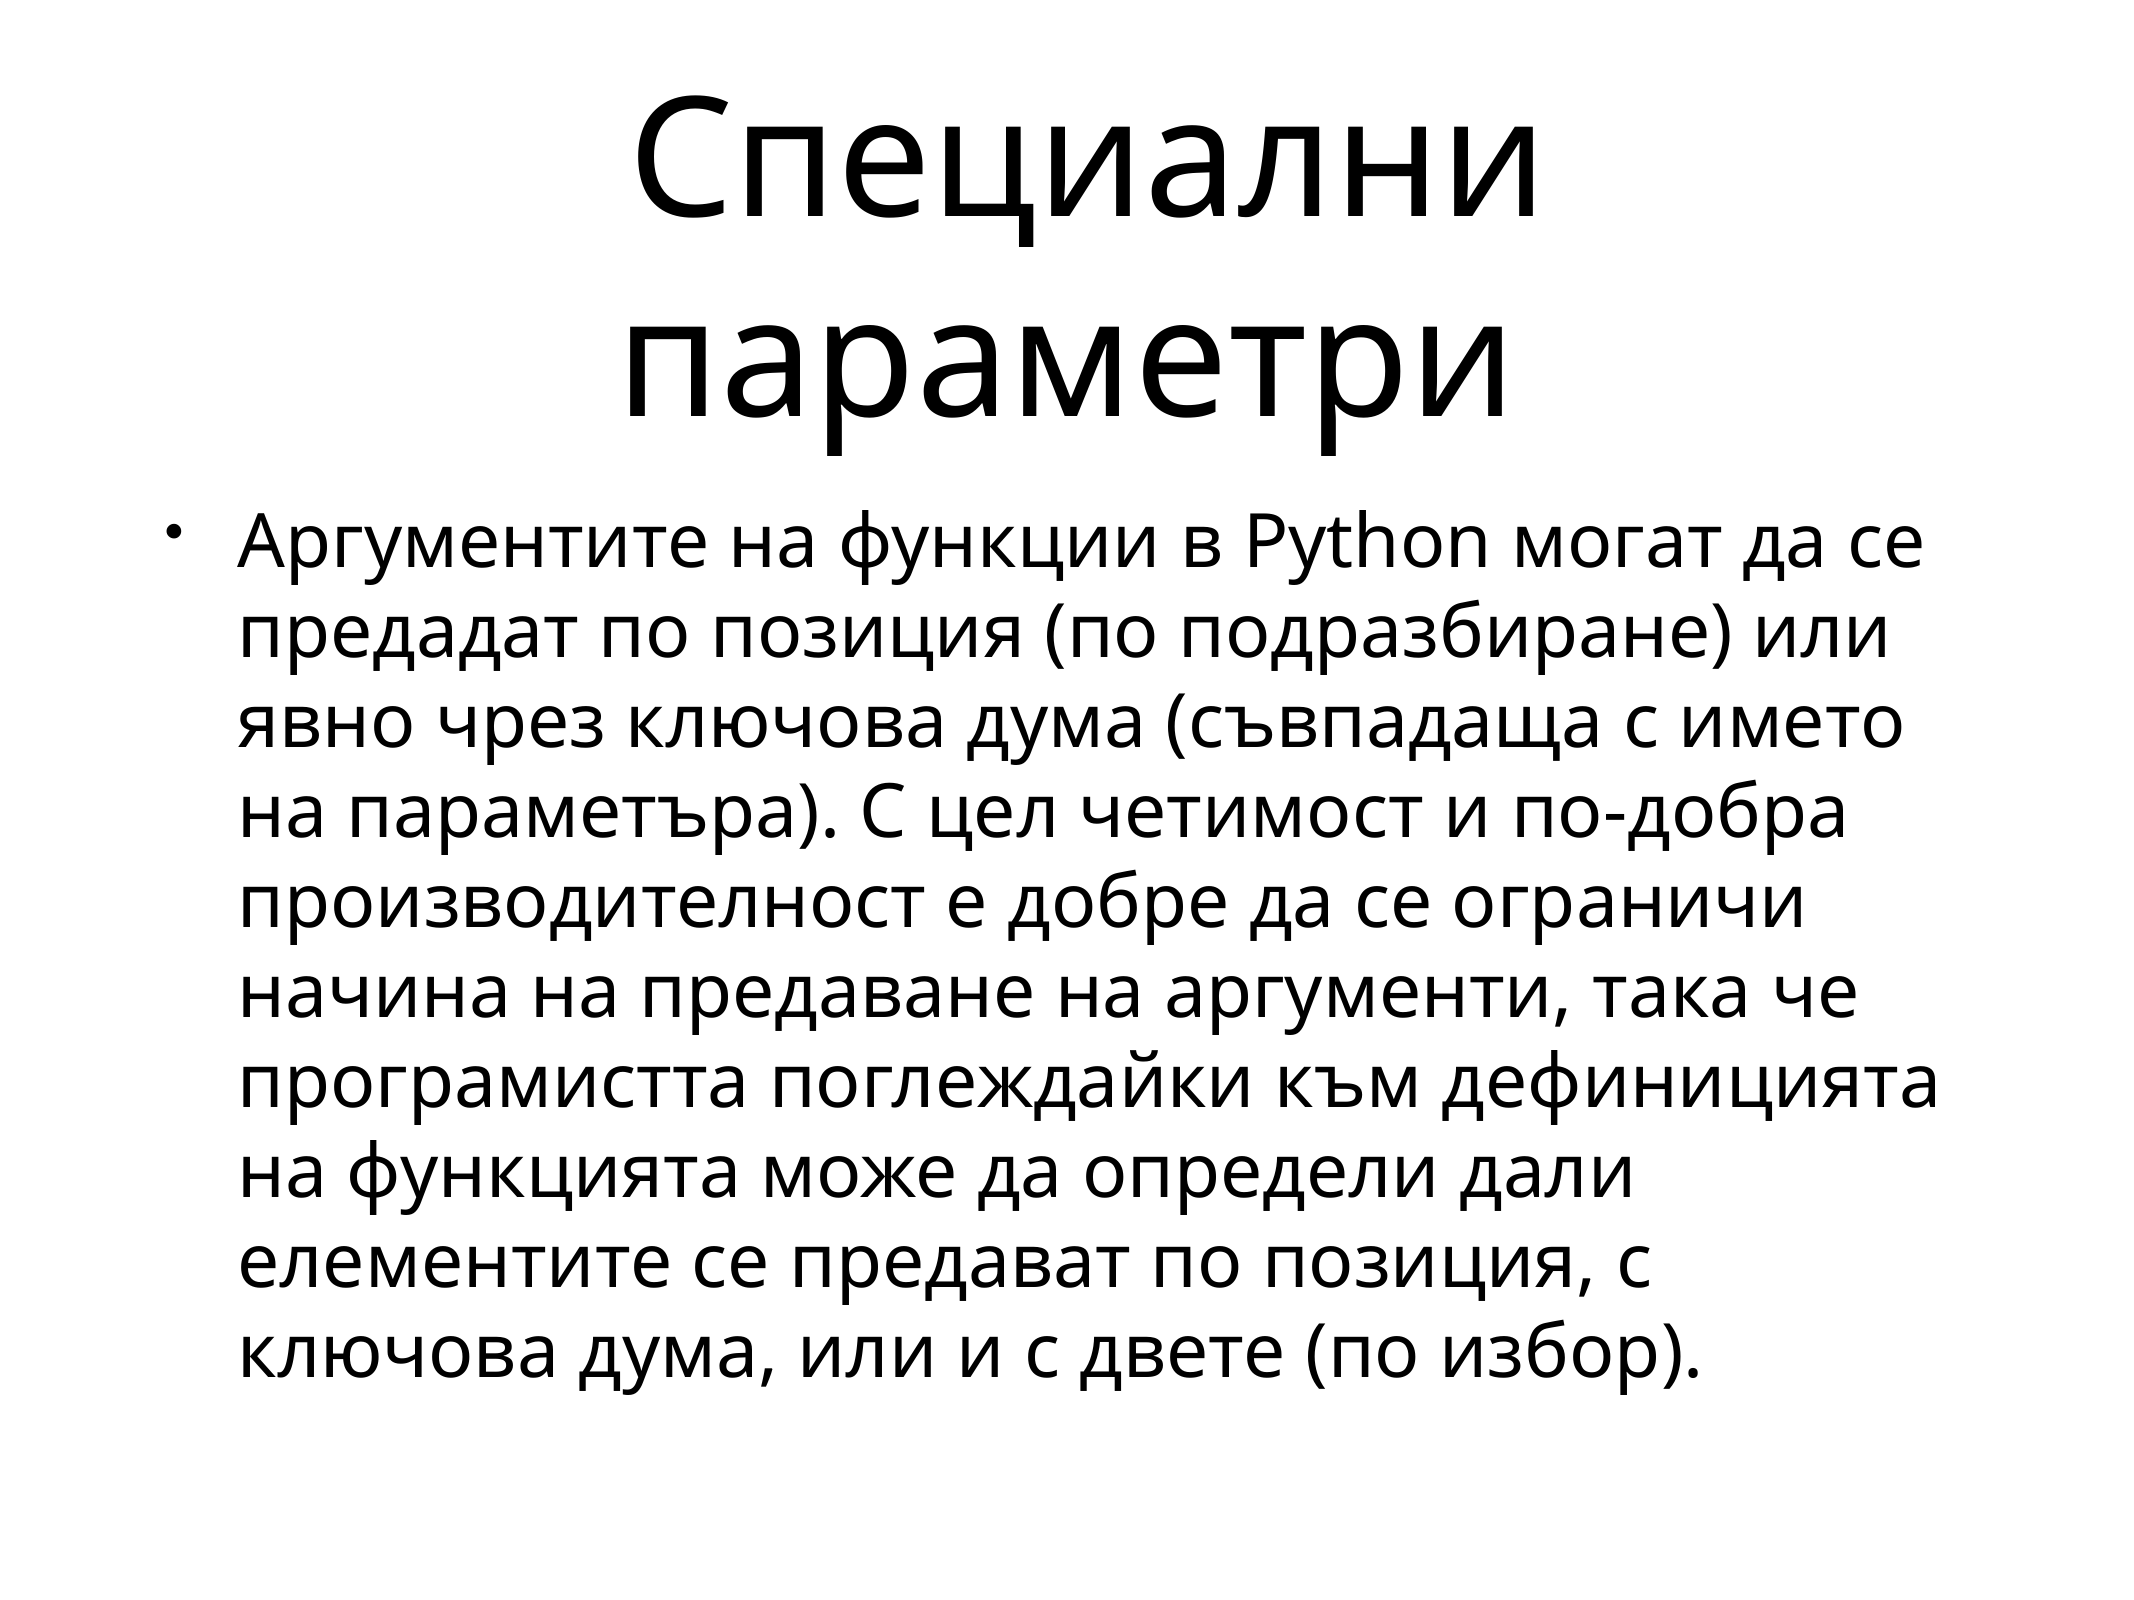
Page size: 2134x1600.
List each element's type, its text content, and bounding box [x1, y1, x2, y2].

title Специални параметри [155, 72, 1978, 426]
list Аргументите на функции в Python могат да се предадат по позиция (по подразбиране) или явно чрез ключова дума (съвпадаща с името на параметъра). С цел четимост и по-добра производителност е добре да се ограничи начина на предаване на аргументи, така че програмистта поглеждайки към дефиницията на функцията може да определи дали елементите се предават по позиция, с ключова дума, или и с двете (по избор). [155, 426, 1978, 1459]
